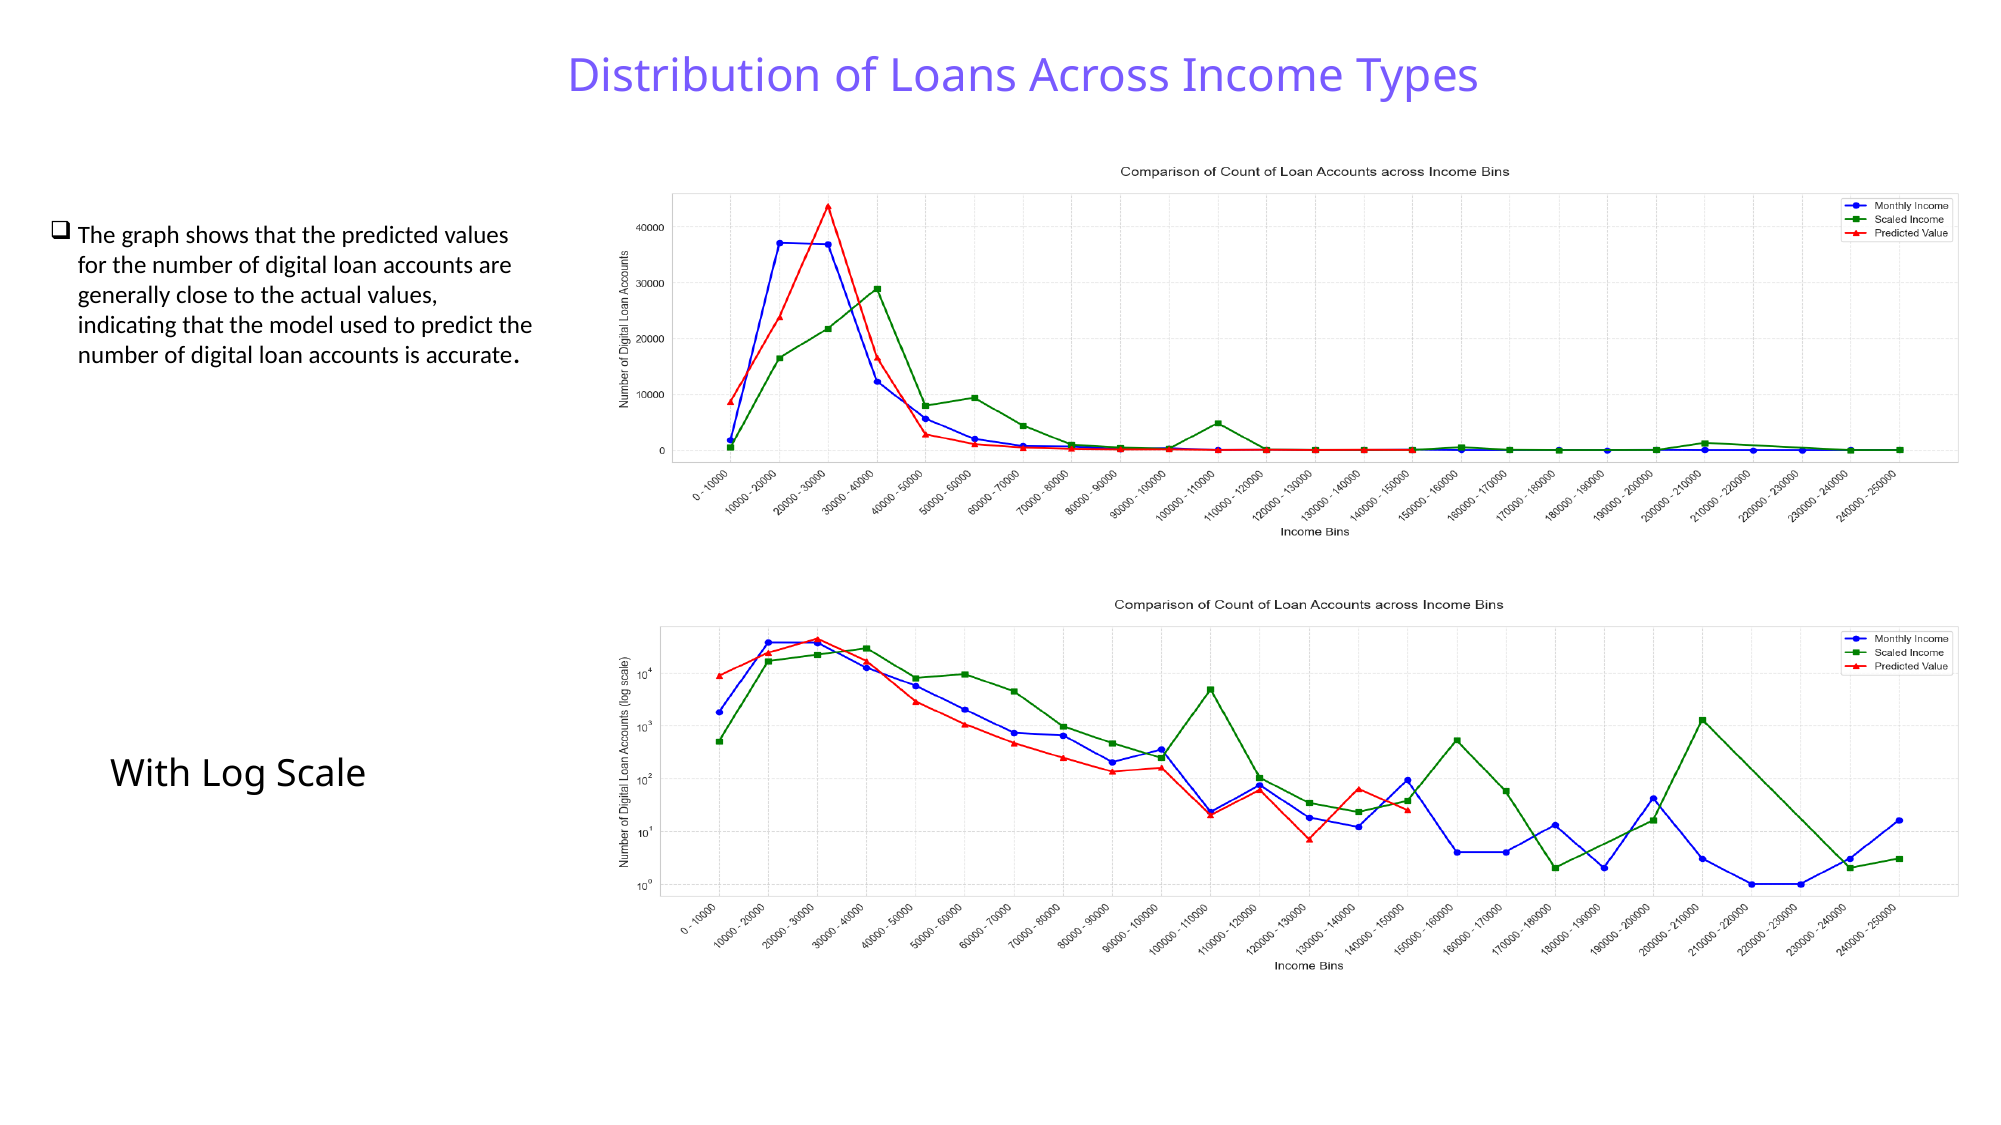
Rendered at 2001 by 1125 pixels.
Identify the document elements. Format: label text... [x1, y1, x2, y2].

text_box The graph shows that the predicted values for the number of digital loan accounts are generally close to the actual values, indicating that the model used to predict the number of digital loan accounts is accurate. [35, 210, 551, 376]
picture [612, 593, 1966, 977]
text_box With Log Scale [95, 741, 392, 802]
text_box Distribution of Loans Across Income Types [552, 38, 1496, 109]
picture [612, 159, 1966, 544]
